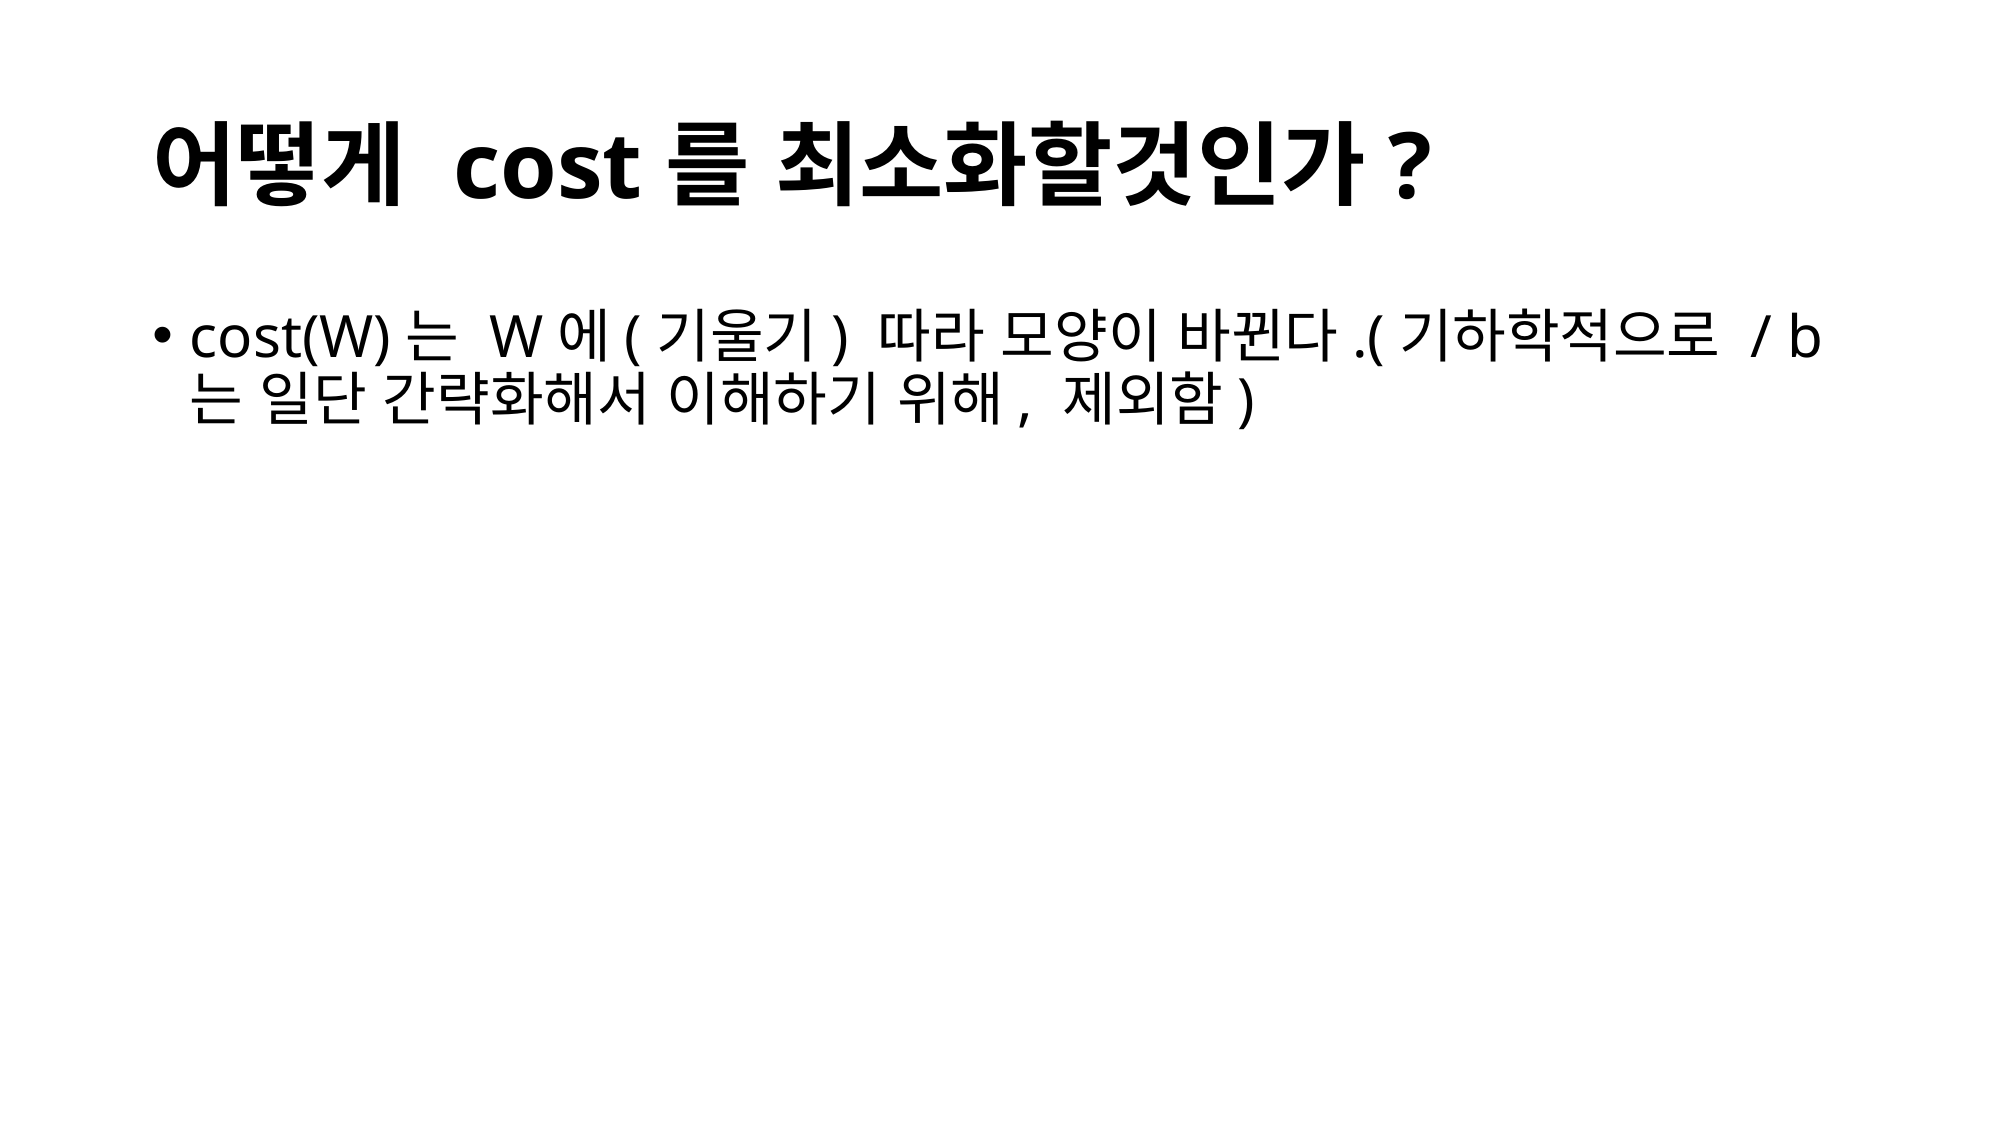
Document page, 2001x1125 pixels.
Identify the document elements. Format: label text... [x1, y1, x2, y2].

title 어떻게 cost를 최소화할것인가? [137, 59, 1863, 278]
list cost(W)는 W에(기울기) 따라 모양이 바뀐다.(기하학적으로 / b는 일단 간략화해서 이해하기 위해, 제외함) [137, 299, 1863, 1014]
